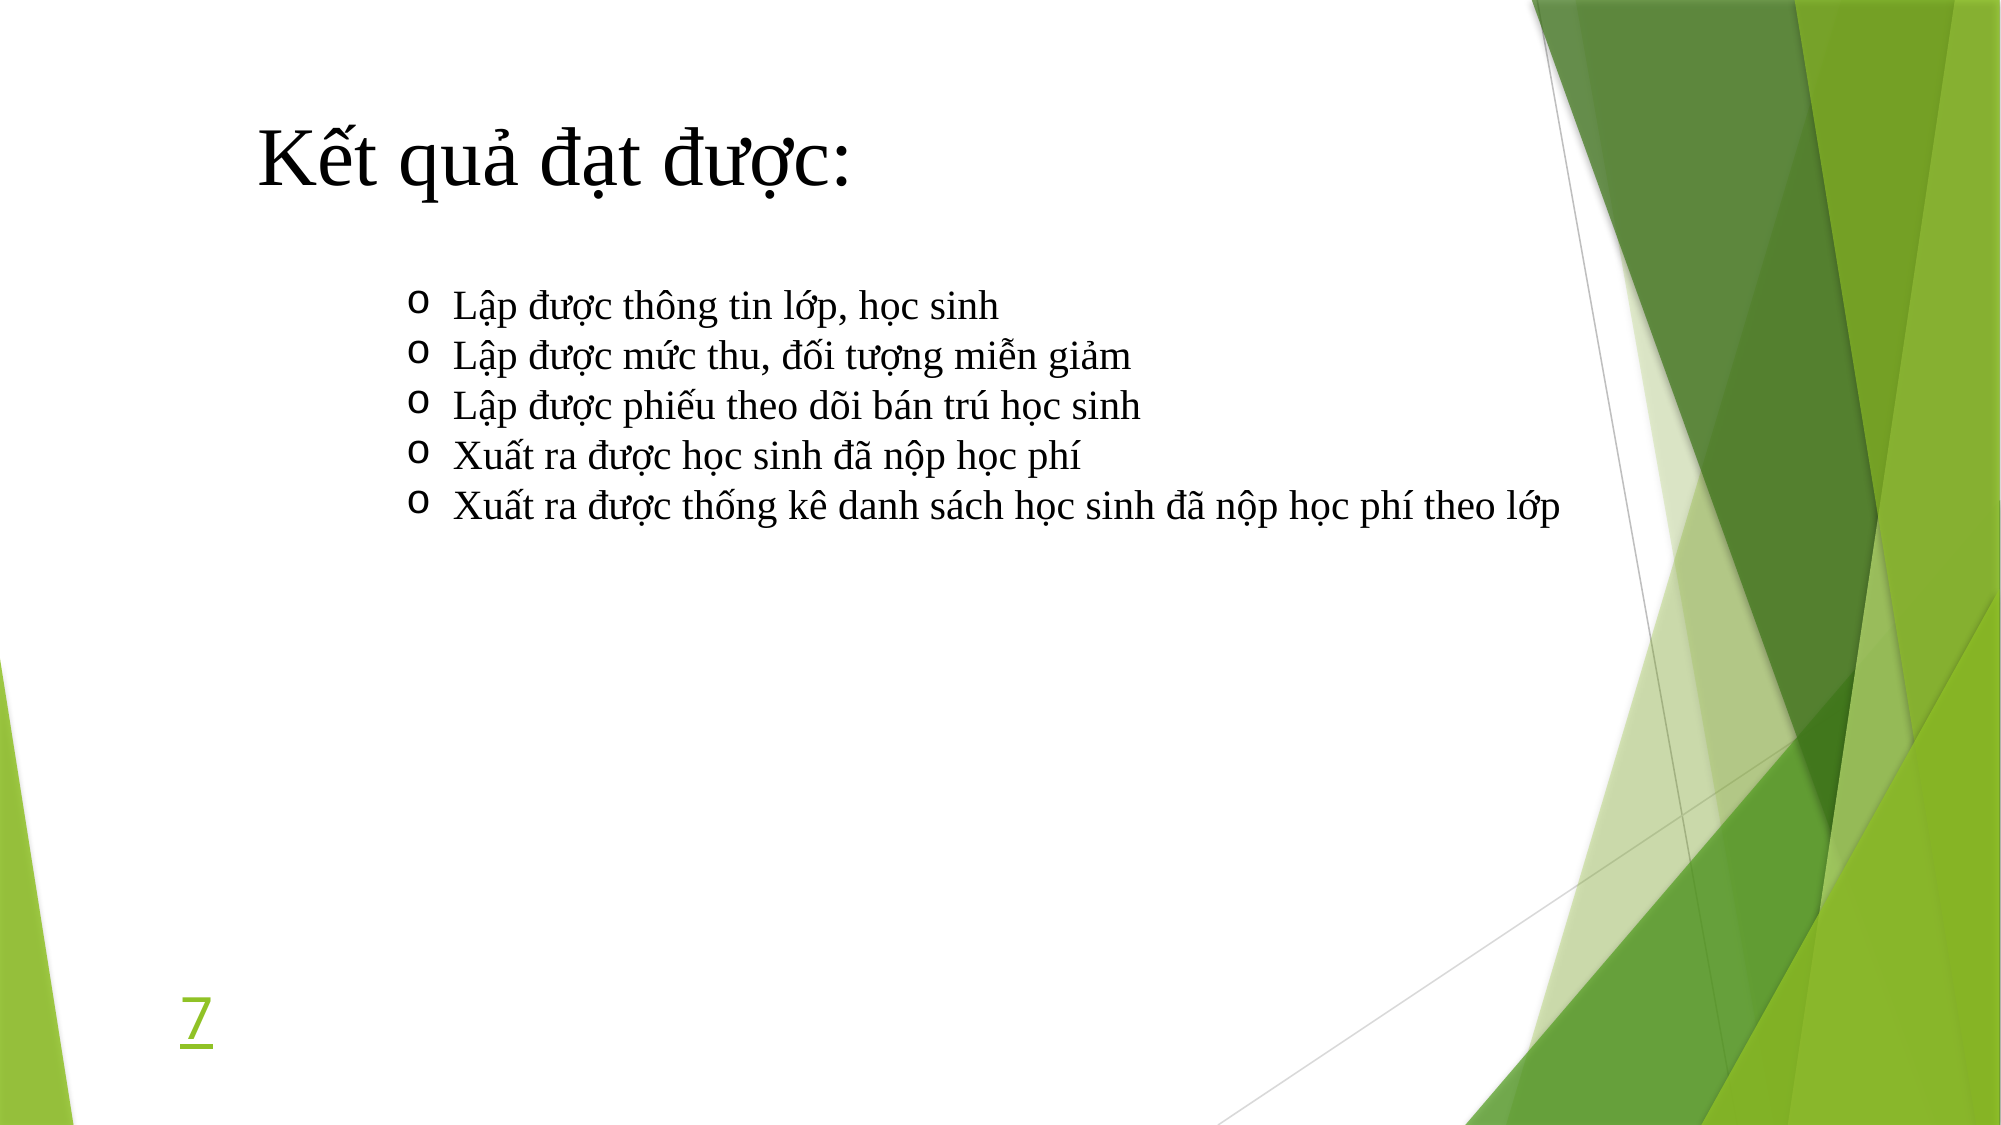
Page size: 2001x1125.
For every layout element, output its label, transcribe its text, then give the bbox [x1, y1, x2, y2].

text_box Lập được thông tin lớp, học sinh Lập được mức thu, đối tượng miễn giảm Lập được phiếu theo dõi bán trú học sinh Xuất ra được học sinh đã nộp học phí Xuất ra được thống kê danh sách học sinh đã nộp học phí theo lớp [391, 270, 1577, 580]
text_box Kết quả đạt được: [243, 94, 890, 210]
slide_number 7 [116, 991, 229, 1051]
